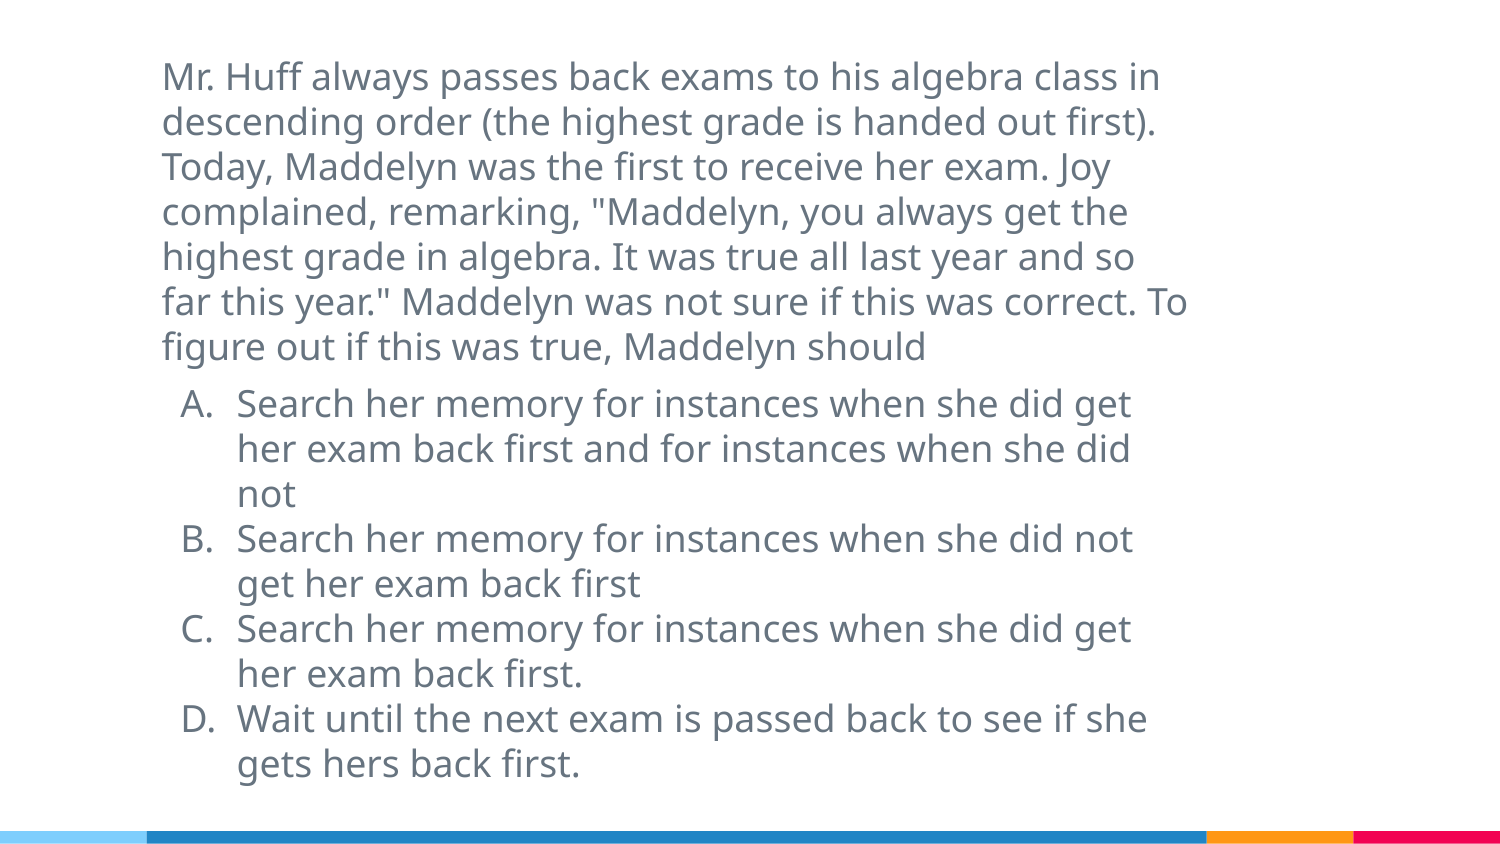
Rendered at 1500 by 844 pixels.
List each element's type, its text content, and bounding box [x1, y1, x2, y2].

list Mr. Huff always passes back exams to his algebra class in descending order (the highest grade is handed out first). Today, Maddelyn was the first to receive her exam. Joy complained, remarking, "Maddelyn, you always get the highest grade in algebra. It was true all last year and so far this year." Maddelyn was not sure if this was correct. To figure out if this was true, Maddelyn should Search her memory for instances when she did get her exam back first and for instances when she did not Search her memory for instances when she did not get her exam back first Search her memory for instances when she did get her exam back first. Wait until the next exam is passed back to see if she gets hers back first. [146, 37, 1207, 621]
